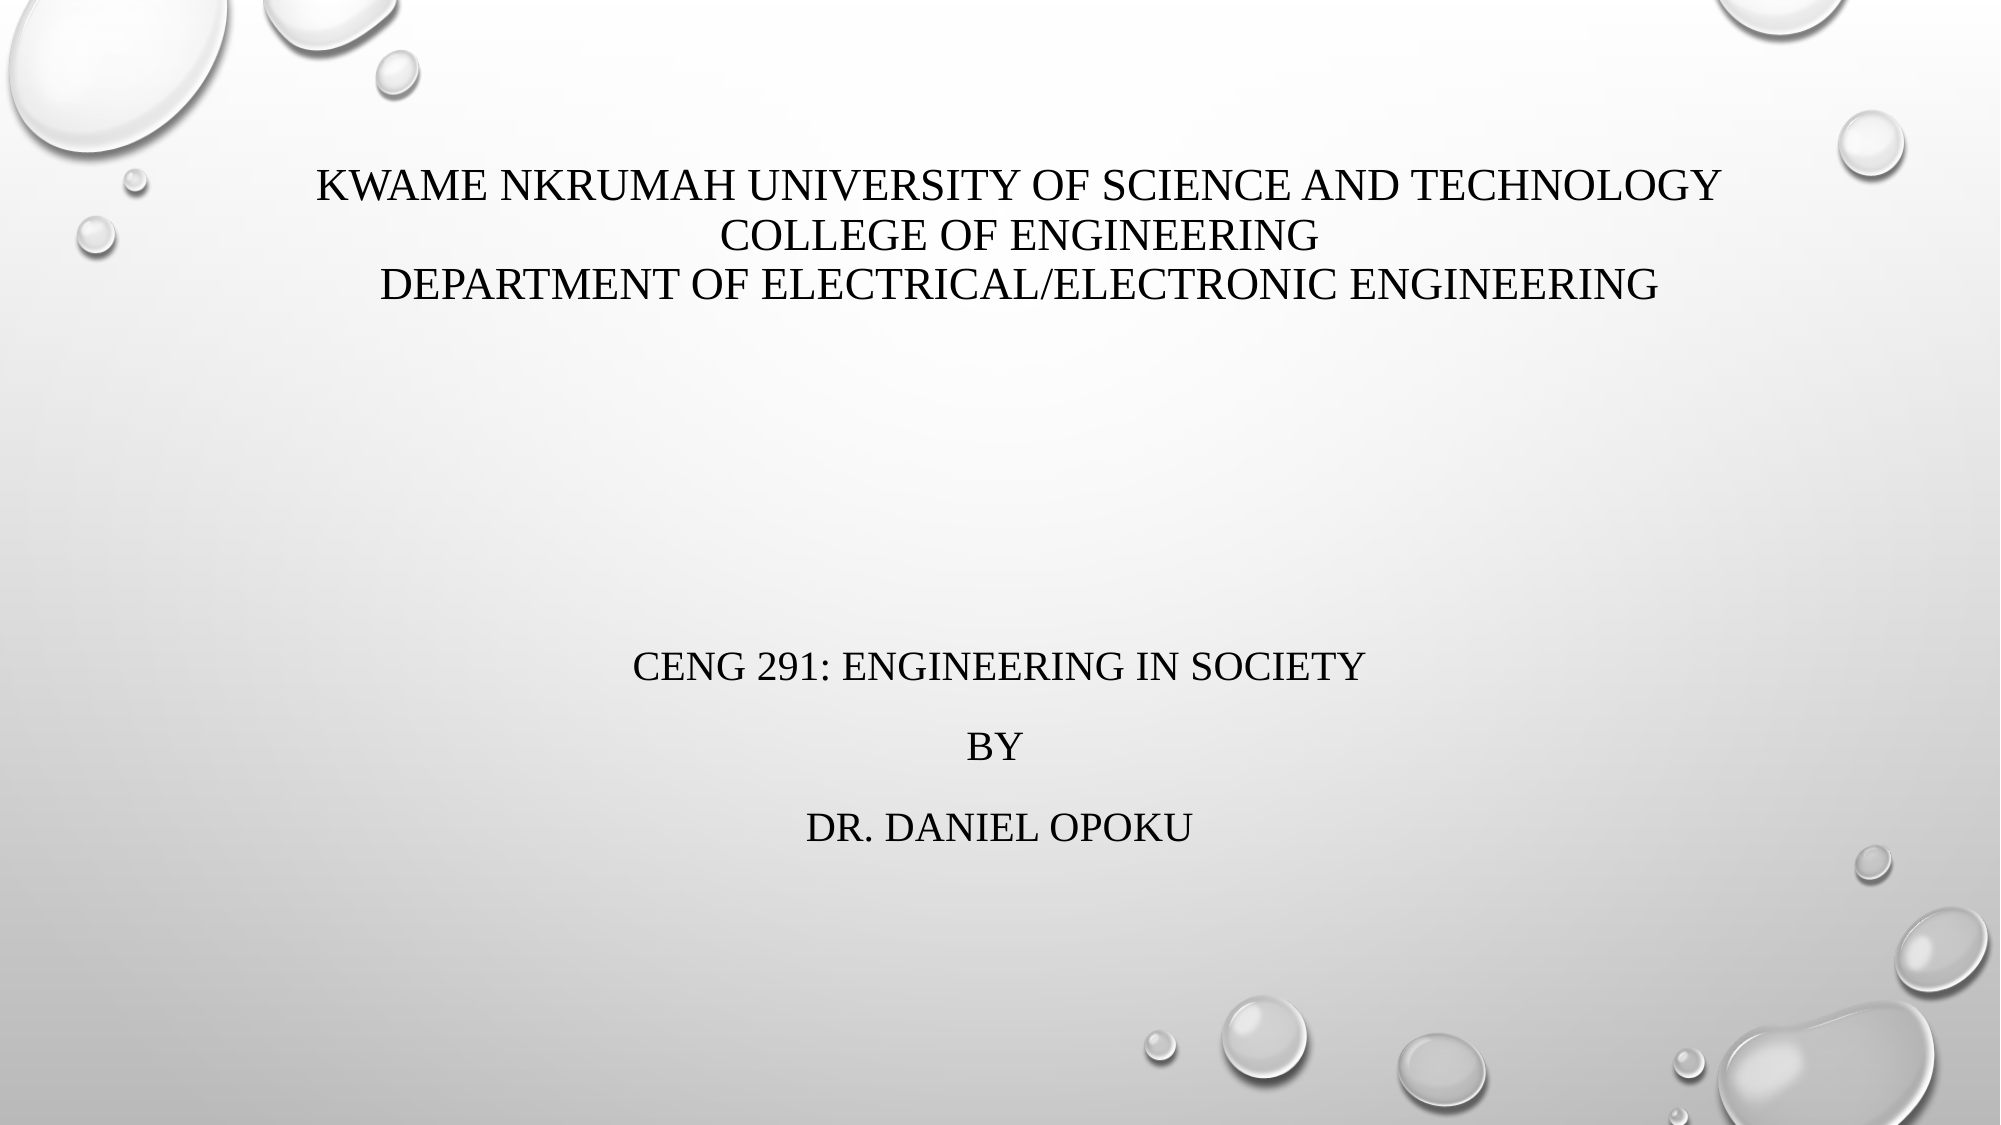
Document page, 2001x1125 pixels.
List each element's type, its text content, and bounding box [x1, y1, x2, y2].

list CENG 291: ENGINEERING IN SOCIETY BY DR. DANIEL OPOKU [149, 388, 1850, 950]
picture [0, 0, 2000, 1125]
title KWAME NKRUMAH UNIVERSITY OF SCIENCE AND TECHNOLOGY COLLEGE OF ENGINEERING DEPARTMENT OF ELECTRICAL/ELECTRONIC ENGINEERING [137, 59, 1903, 411]
